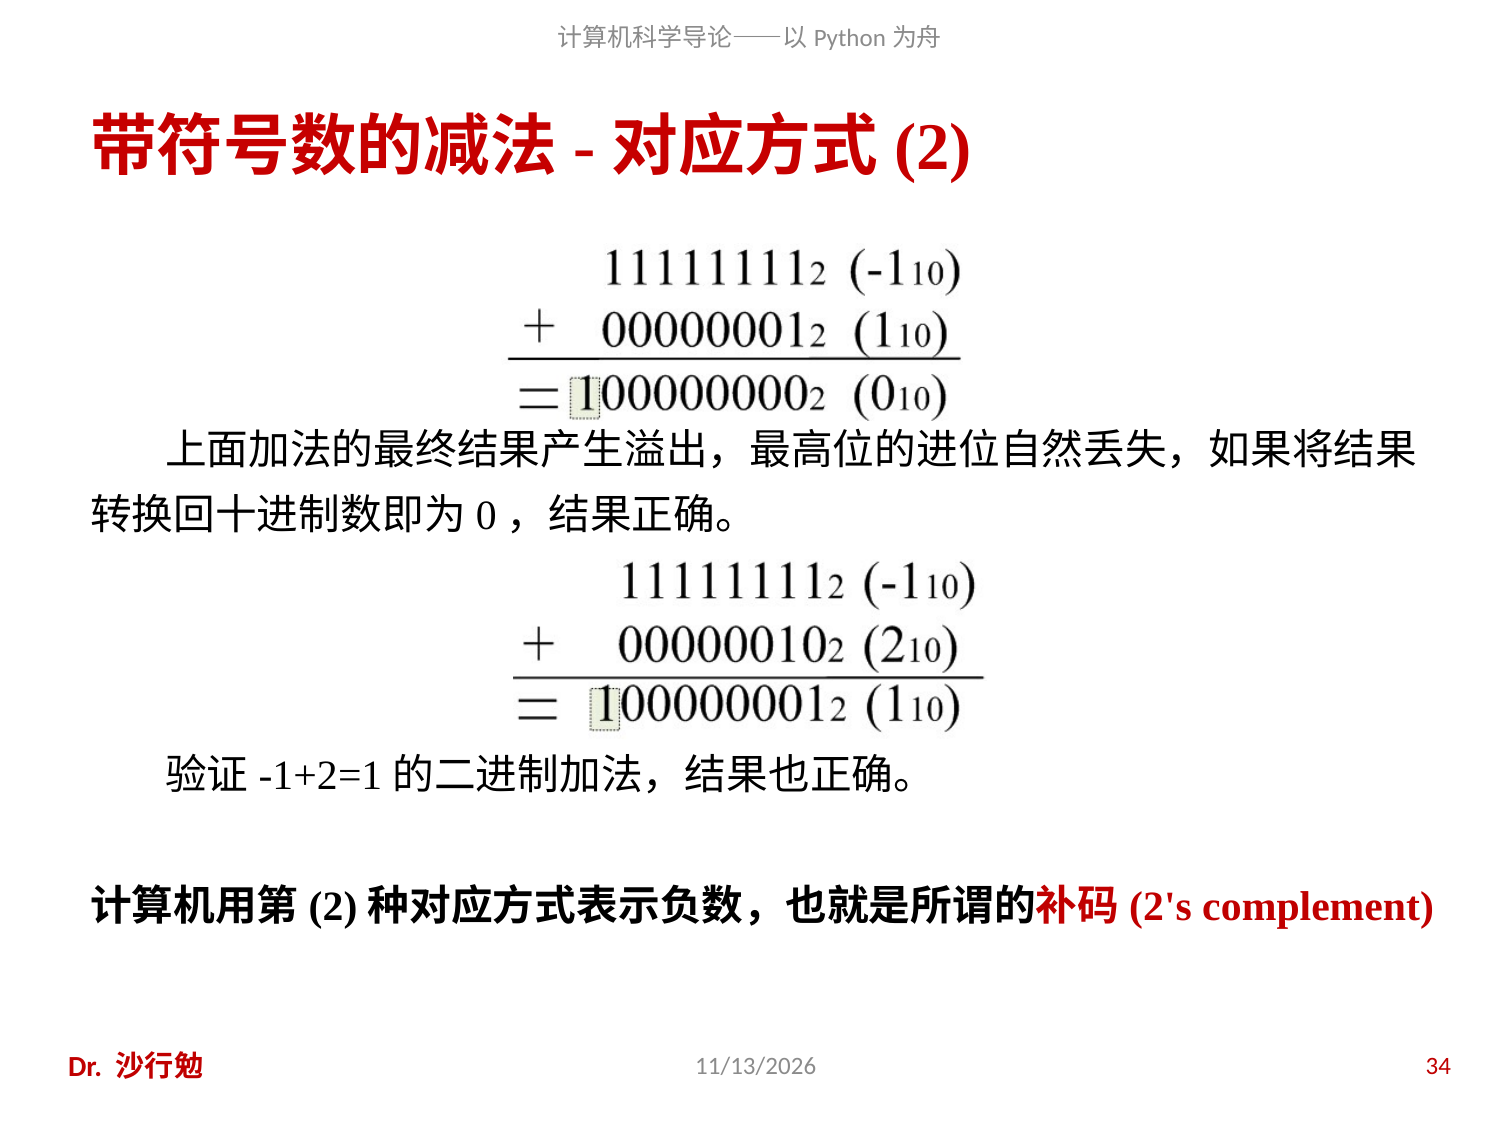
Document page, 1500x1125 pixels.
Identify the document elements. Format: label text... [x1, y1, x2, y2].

picture [501, 243, 963, 428]
list 上面加法的最终结果产生溢出，最高位的进位自然丢失，如果将结果转换回十进制数即为0，结果正确。 验证-1+2=1的二进制加法，结果也正确。 计算机用第(2)种对应方式表示负数，也就是所谓的补码(2's complement) [75, 219, 1471, 994]
picture [512, 550, 987, 740]
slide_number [501, 1035, 1010, 1095]
slide_number 34 [1116, 1035, 1467, 1095]
title 带符号数的减法-对应方式(2) [75, 90, 1425, 195]
footer Dr. 沙行勉 [53, 1035, 386, 1095]
